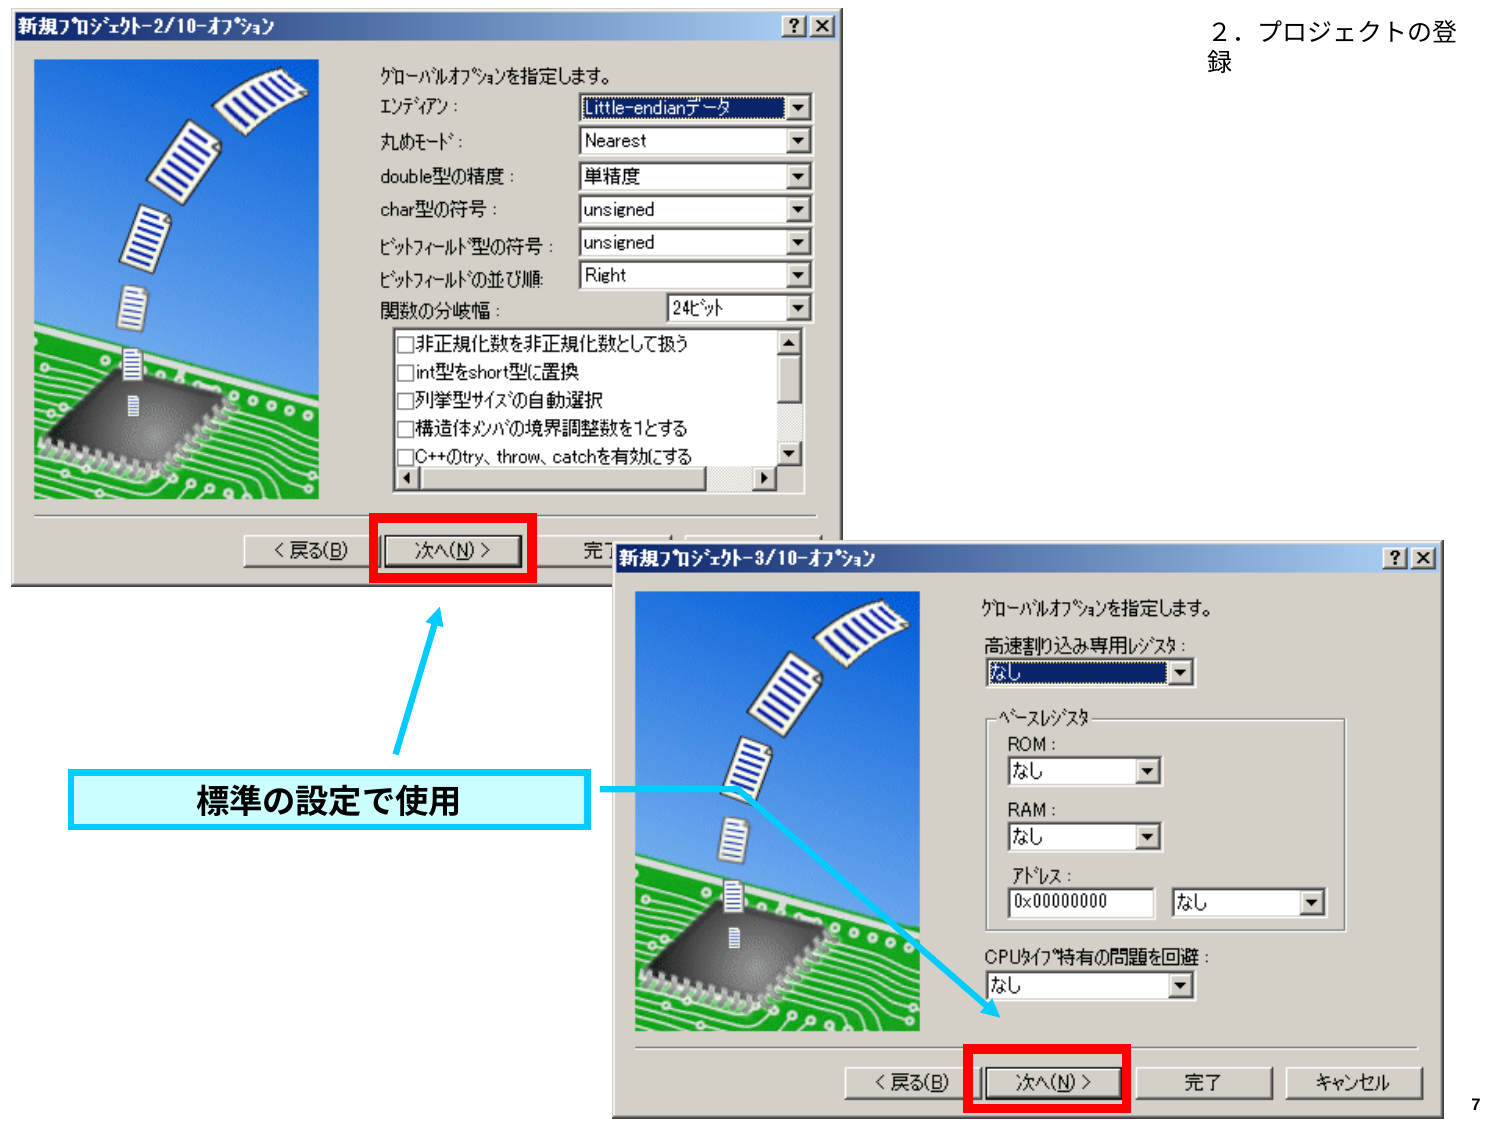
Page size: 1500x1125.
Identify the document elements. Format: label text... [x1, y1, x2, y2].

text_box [395, 606, 440, 755]
picture [11, 8, 1445, 1119]
text_box ２．プロジェクトの登録 [1192, 8, 1489, 84]
slide_number 7 [1448, 1086, 1496, 1117]
text_box 標準の設定で使用 [70, 772, 588, 828]
